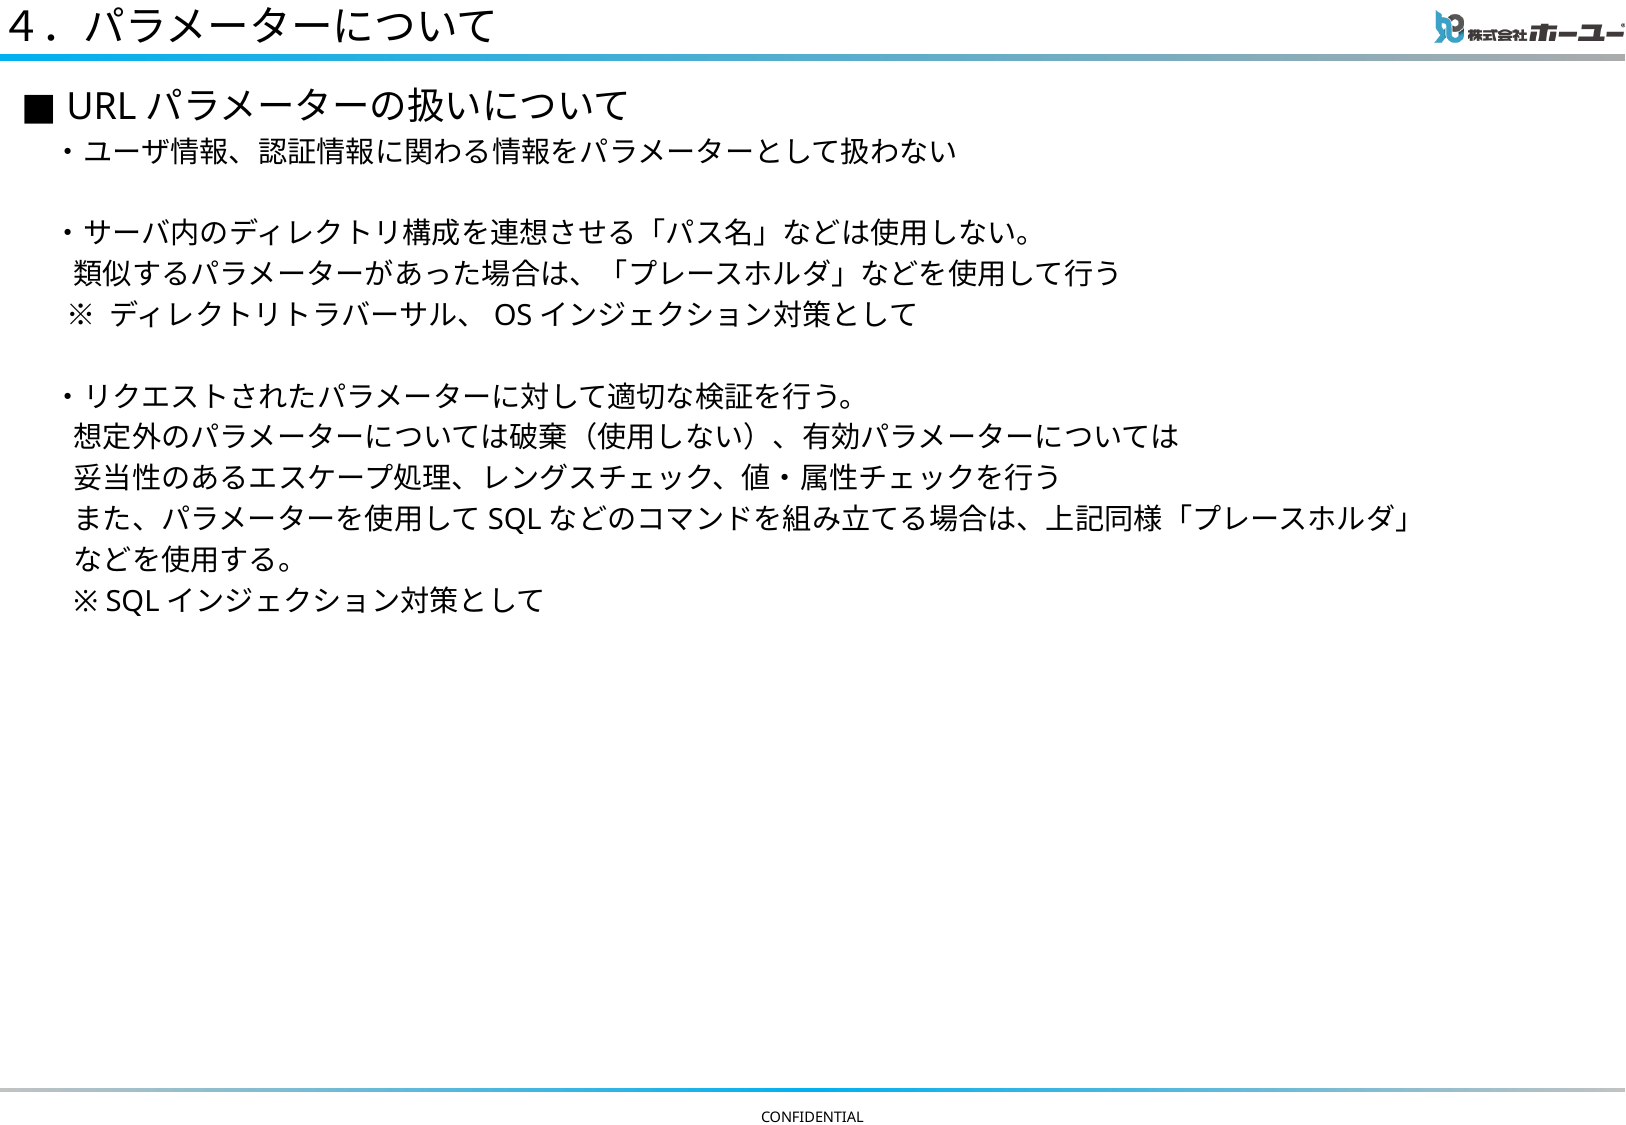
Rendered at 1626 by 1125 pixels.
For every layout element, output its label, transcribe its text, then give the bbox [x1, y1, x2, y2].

picture [1434, 10, 1625, 43]
text_box ■ URLパラメーターの扱いについて ・ユーザ情報、認証情報に関わる情報をパラメーターとして扱わない ・サーバ内のディレクトリ構成を連想させる「パス名」などは使用しない。 類似するパラメーターがあった場合は、「プレースホルダ」などを使用して行う ※ ディレクトリトラバーサル、OSインジェクション対策として ・リクエストされたパラメーターに対して適切な検証を行う。 想定外のパラメーターについては破棄（使用しない）、有効パラメーターについては 妥当性のあるエスケープ処理、レングスチェック、値・属性チェックを行う また、パラメーターを使用してSQLなどのコマンドを組み立てる場合は、上記同様「プレースホルダ」 などを使用する。 ※ SQLインジェクション対策として [21, 82, 1599, 1059]
title ４．パラメーターについて [0, 0, 1193, 74]
